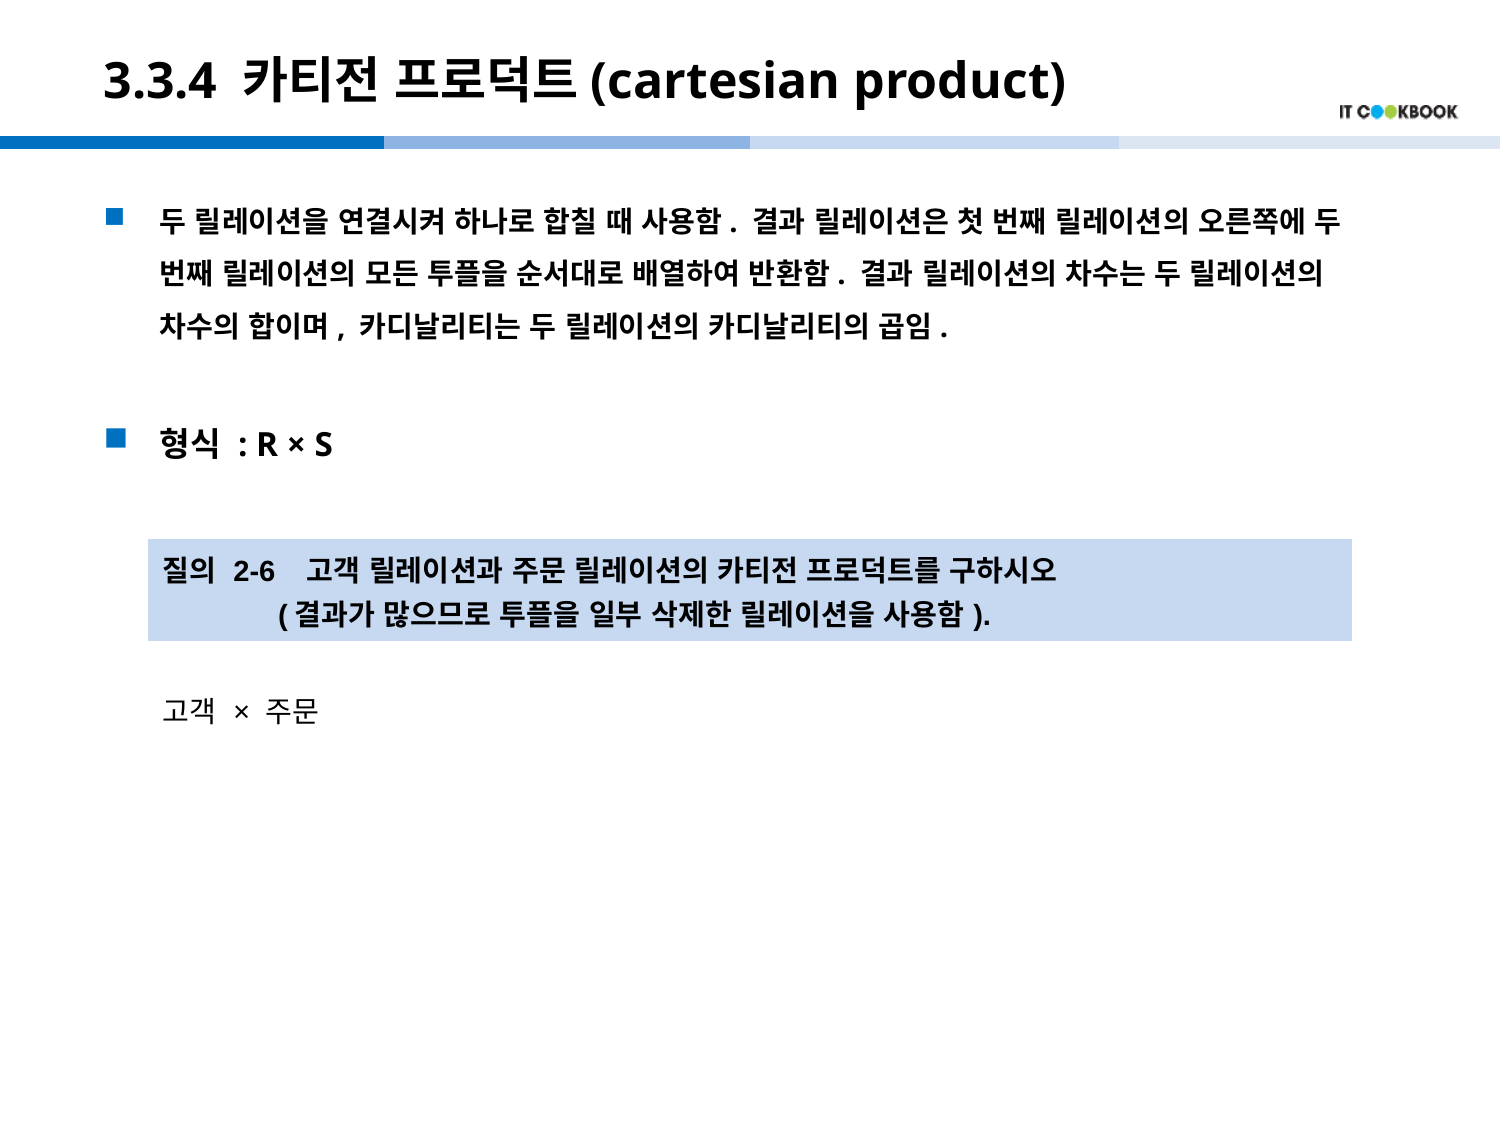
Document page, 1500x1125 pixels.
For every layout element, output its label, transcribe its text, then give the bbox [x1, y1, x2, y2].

list 두 릴레이션을 연결시켜 하나로 합칠 때 사용함. 결과 릴레이션은 첫 번째 릴레이션의 오른쪽에 두 번째 릴레이션의 모든 투플을 순서대로 배열하여 반환함. 결과 릴레이션의 차수는 두 릴레이션의 차수의 합이며, 카디날리티는 두 릴레이션의 카디날리티의 곱임. 형식 : R × S [88, 177, 1412, 1077]
table_header 질의 2-6 고객 릴레이션과 주문 릴레이션의 카티전 프로덕트를 구하시오 (결과가 많으므로 투플을 일부 삭제한 릴레이션을 사용함). [148, 539, 1352, 641]
table_cell 고객 × 주문 [148, 641, 1352, 739]
picture [1340, 105, 1459, 120]
title 3.3.4 카티전 프로덕트(cartesian product) [88, 32, 1330, 124]
